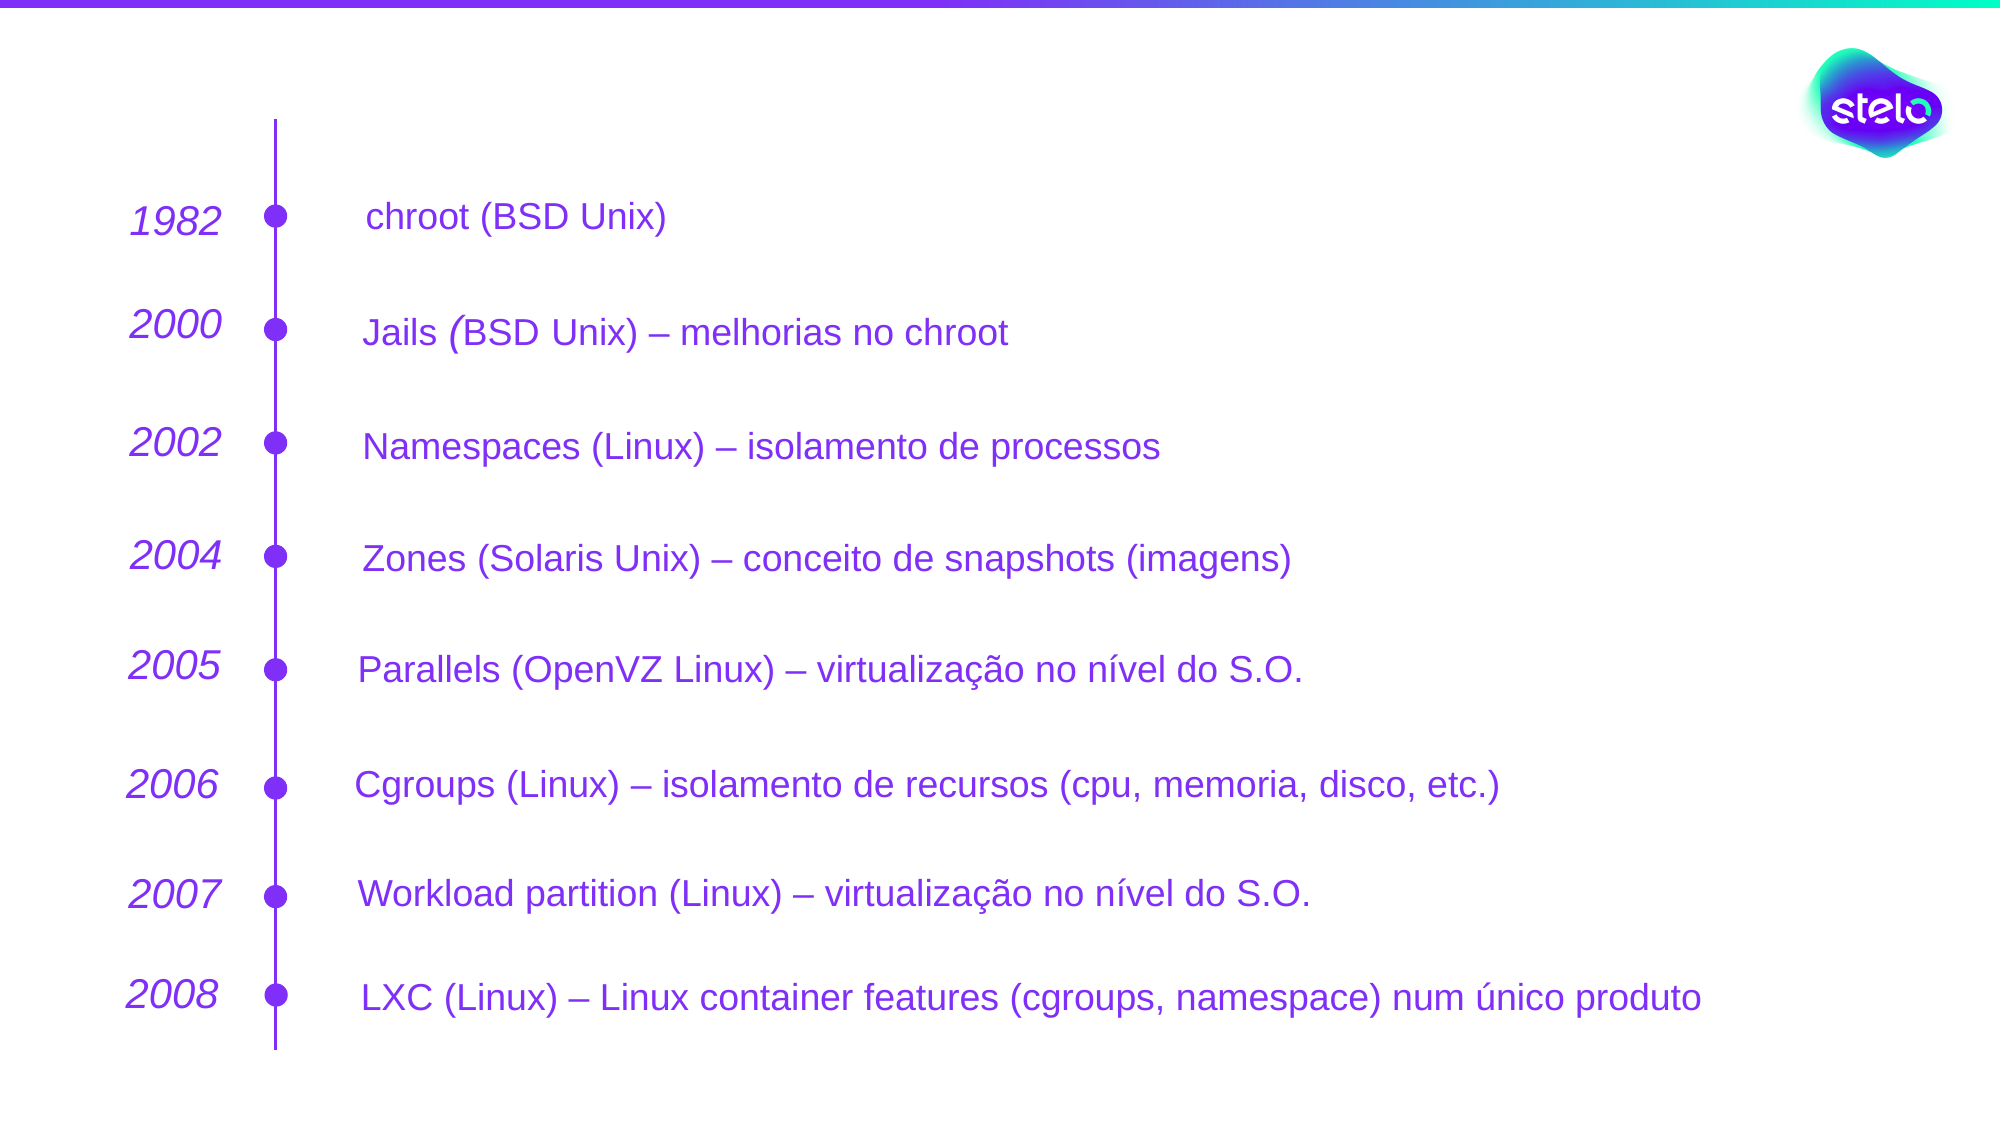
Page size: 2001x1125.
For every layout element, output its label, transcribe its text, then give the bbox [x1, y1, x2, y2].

text_box 2007 [113, 859, 273, 925]
text_box [276, 316, 289, 343]
text_box 1982 [114, 186, 261, 252]
picture [1797, 48, 1958, 158]
text_box [262, 316, 275, 343]
text_box [276, 982, 289, 1008]
text_box [276, 884, 289, 910]
text_box Cgroups (Linux) – isolamento de recursos (cpu, memoria, disco, etc.) [339, 752, 1597, 863]
text_box [276, 657, 289, 683]
text_box [0, 0, 2000, 8]
text_box Namespaces (Linux) – isolamento de processos [347, 414, 1810, 475]
text_box [270, 982, 275, 1008]
text_box [262, 203, 275, 229]
text_box Jails (BSD Unix) – melhorias no chroot [347, 296, 1145, 361]
text_box Workload partition (Linux) – virtualização no nível do S.O. [342, 861, 1686, 922]
text_box 2004 [115, 520, 261, 586]
text_box 2008 [110, 959, 270, 1025]
text_box [262, 543, 275, 569]
text_box [262, 775, 275, 801]
text_box 2000 [114, 289, 261, 355]
text_box LXC (Linux) – Linux container features (cgroups, namespace) num único produto [346, 965, 1804, 1025]
text_box [276, 775, 289, 801]
text_box 2006 [111, 749, 258, 814]
text_box Parallels (OpenVZ Linux) – virtualização no nível do S.O. [342, 637, 1784, 748]
text_box 2005 [113, 630, 260, 695]
text_box [262, 430, 275, 456]
text_box chroot (BSD Unix) [350, 184, 899, 244]
text_box [276, 543, 289, 569]
text_box [276, 430, 289, 456]
text_box [262, 657, 275, 683]
text_box [276, 203, 289, 229]
text_box Zones (Solaris Unix) – conceito de snapshots (imagens) [347, 526, 1337, 587]
text_box 2002 [114, 407, 261, 473]
